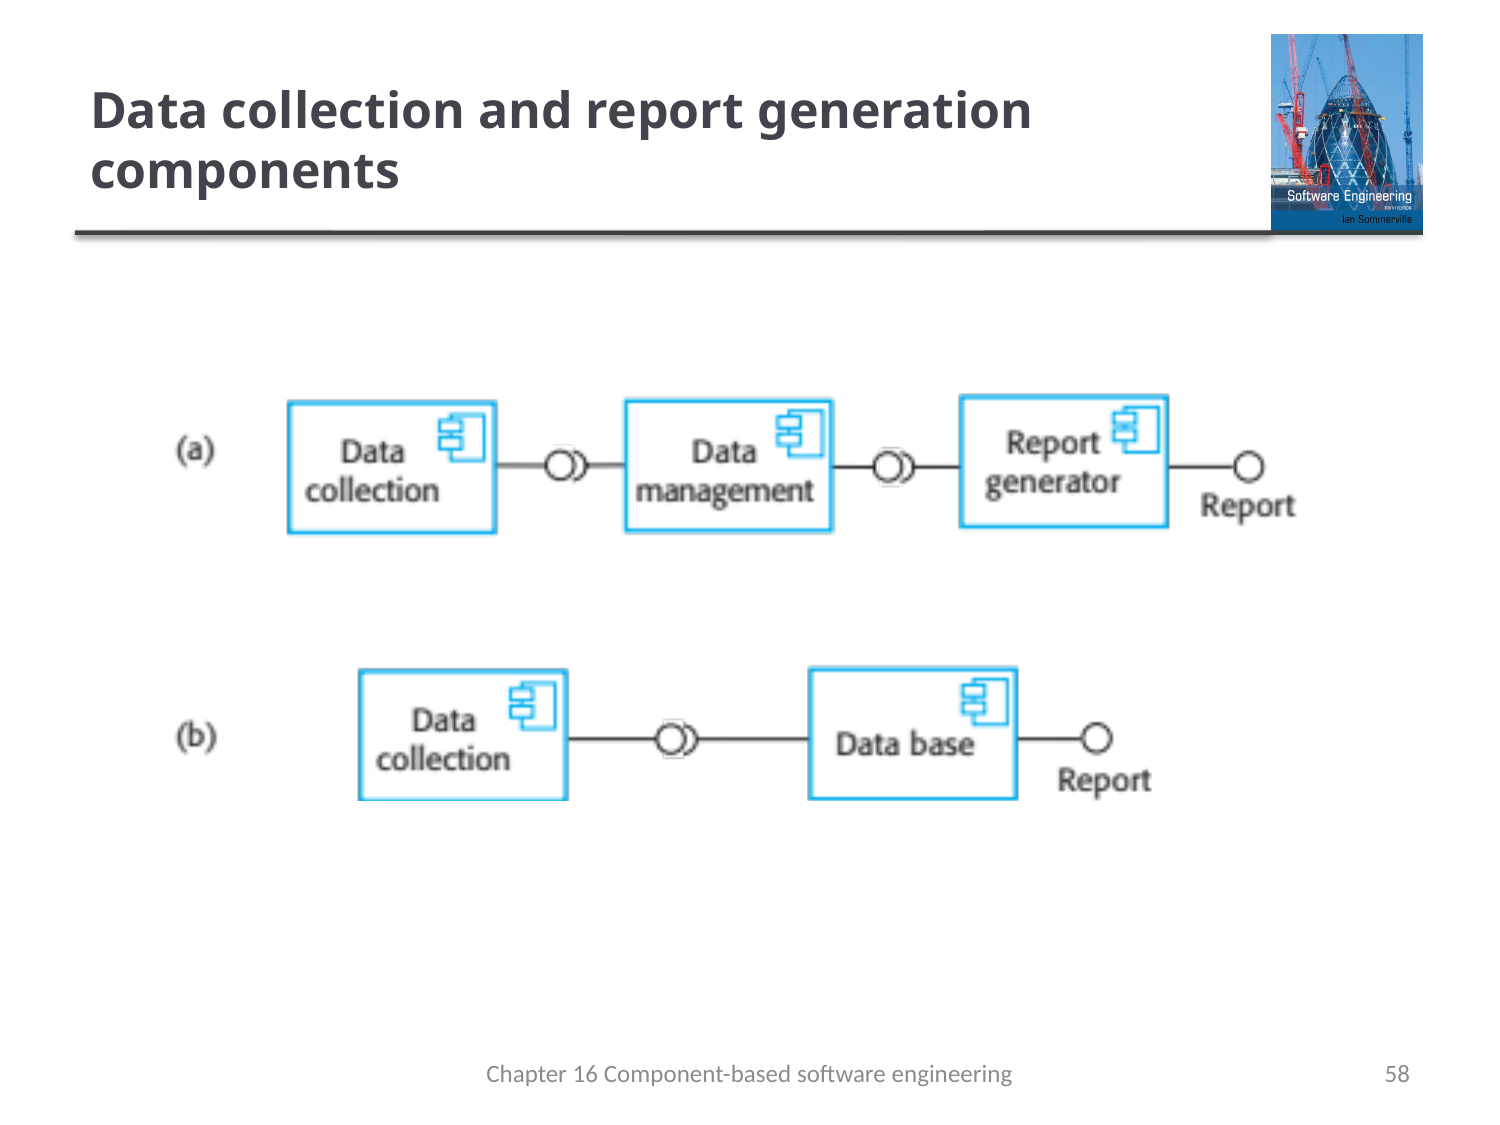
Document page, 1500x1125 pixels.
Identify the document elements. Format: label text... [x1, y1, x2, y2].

picture [1271, 34, 1423, 230]
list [170, 286, 1298, 907]
footer Chapter 16 Component-based software engineering [425, 1042, 1074, 1103]
slide_number 58 [1074, 1042, 1425, 1103]
title Data collection and report generation components [74, 44, 1272, 233]
